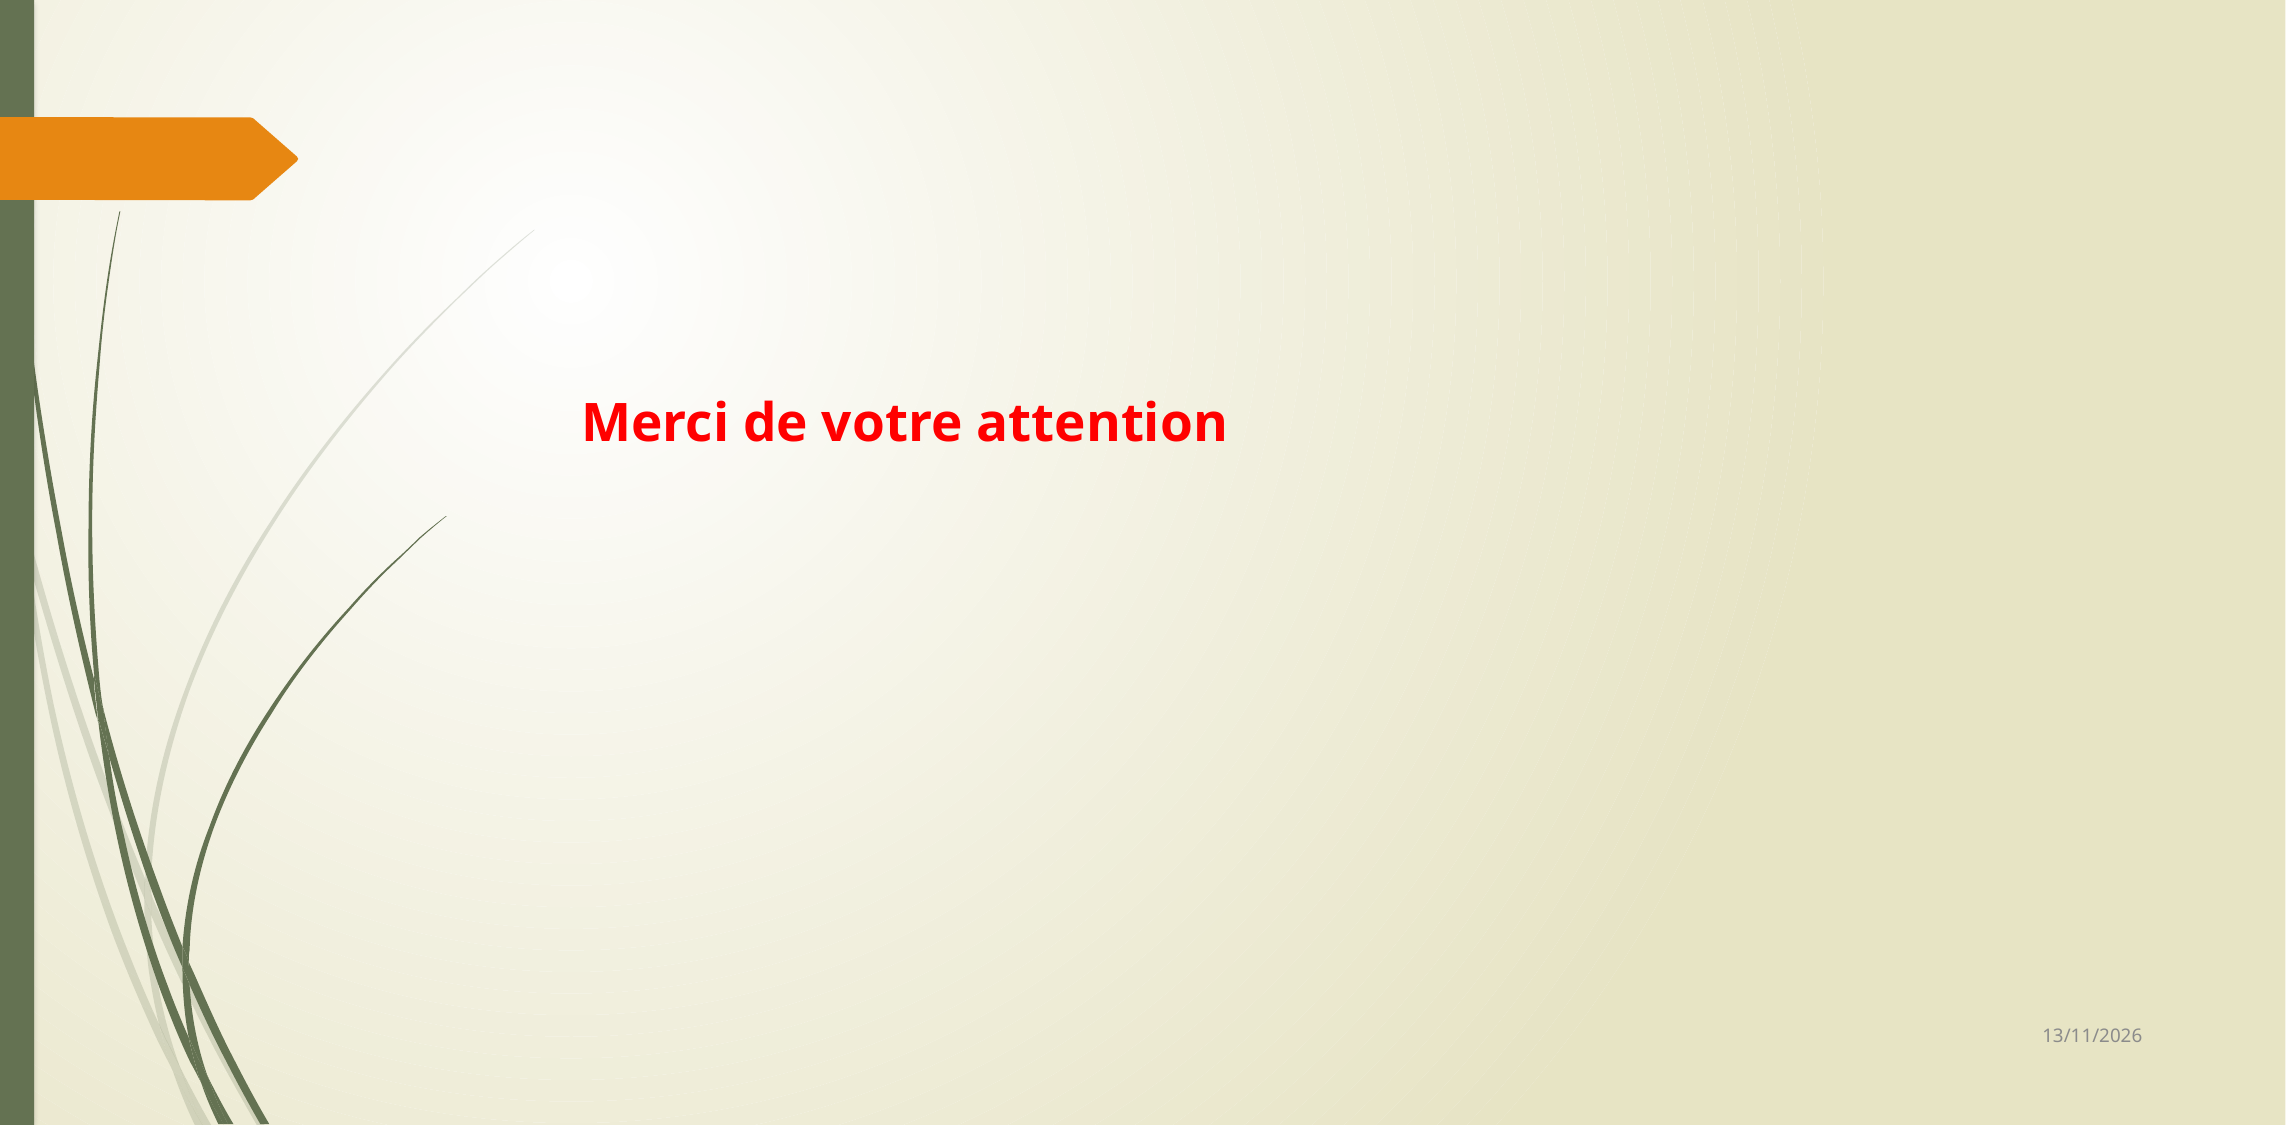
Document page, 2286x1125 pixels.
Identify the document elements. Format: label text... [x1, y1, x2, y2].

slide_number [1942, 1005, 2158, 1067]
title Merci de votre attention [566, 380, 1456, 525]
